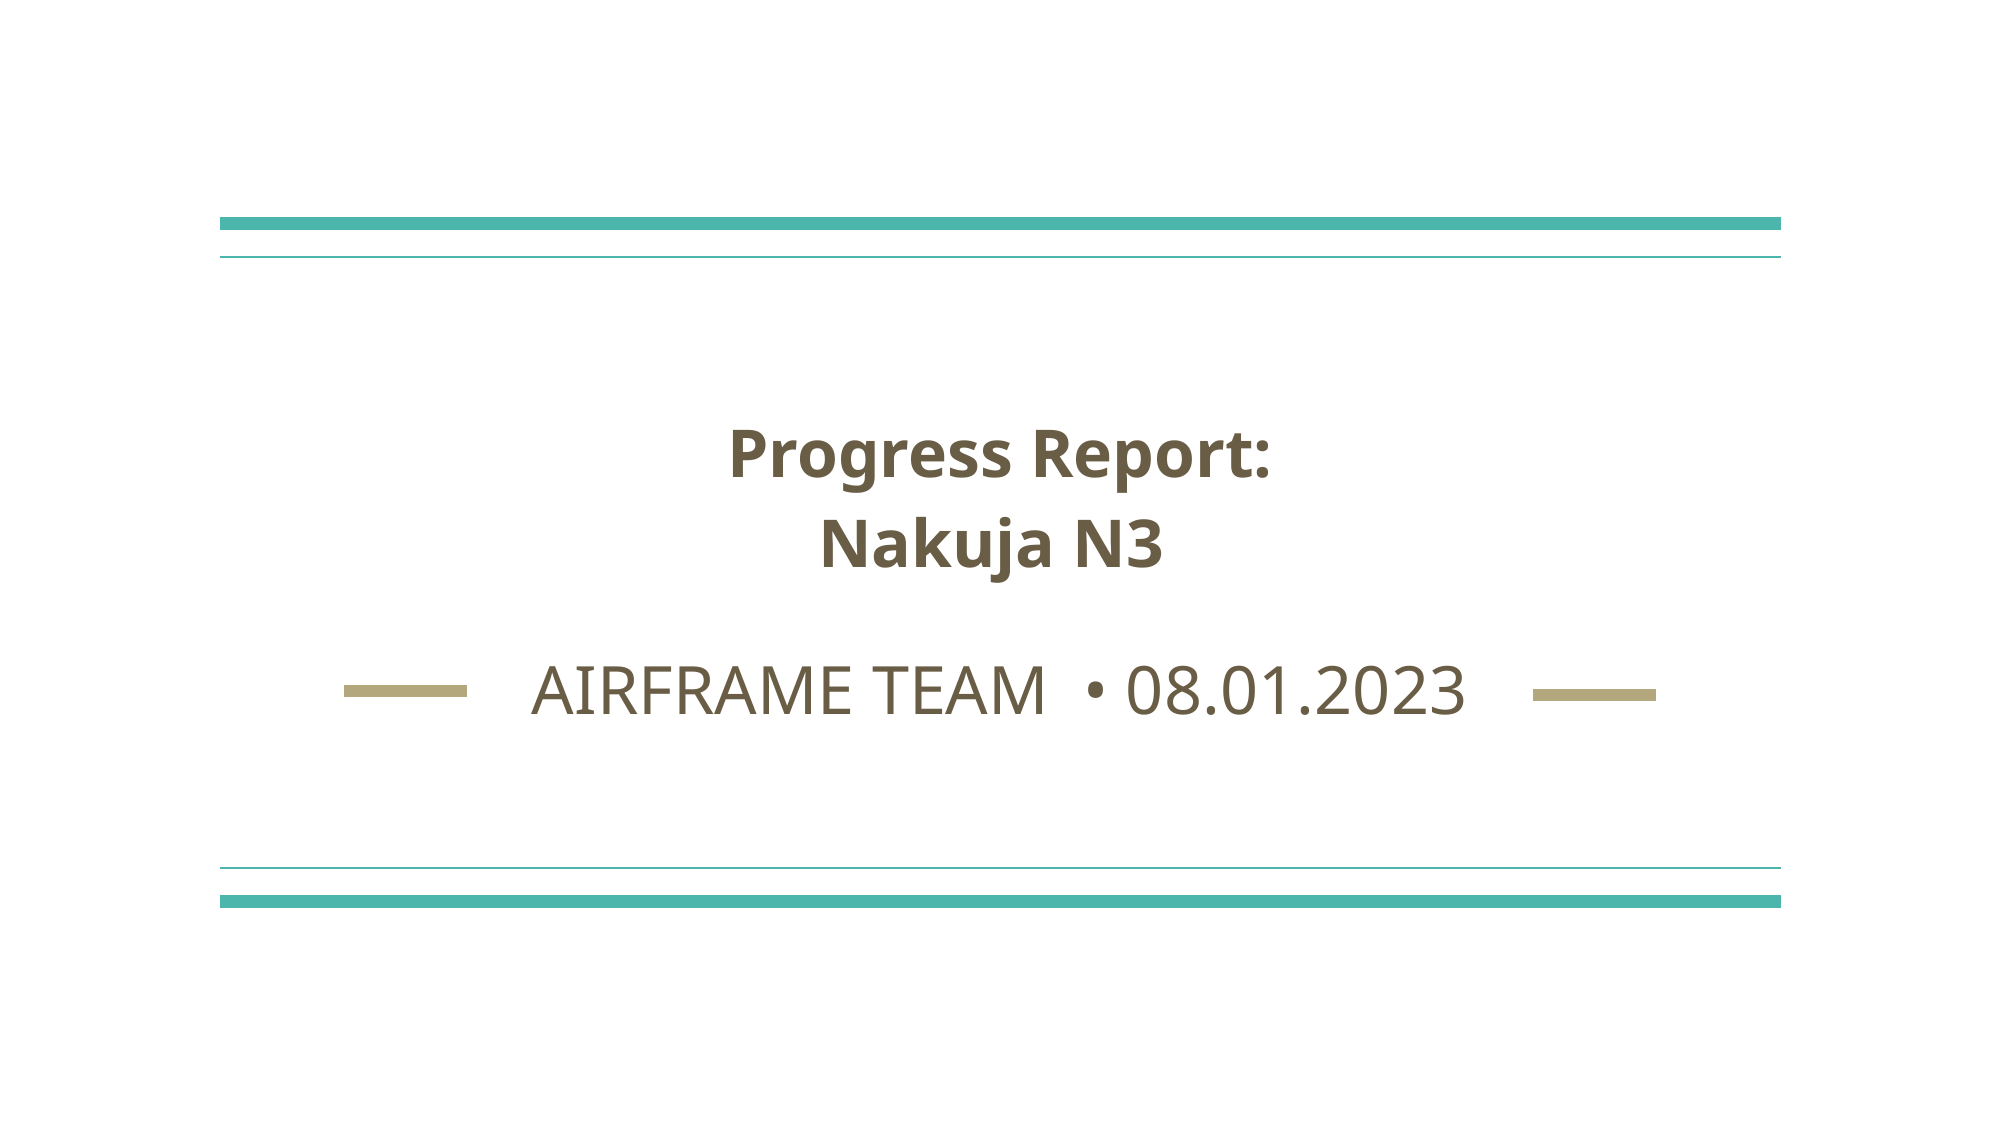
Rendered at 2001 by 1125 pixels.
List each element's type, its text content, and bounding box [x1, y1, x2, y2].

title Progress Report: Nakuja N3 [219, 383, 1781, 607]
subtitle AIRFRAME TEAM • 08.01.2023 [467, 623, 1533, 797]
